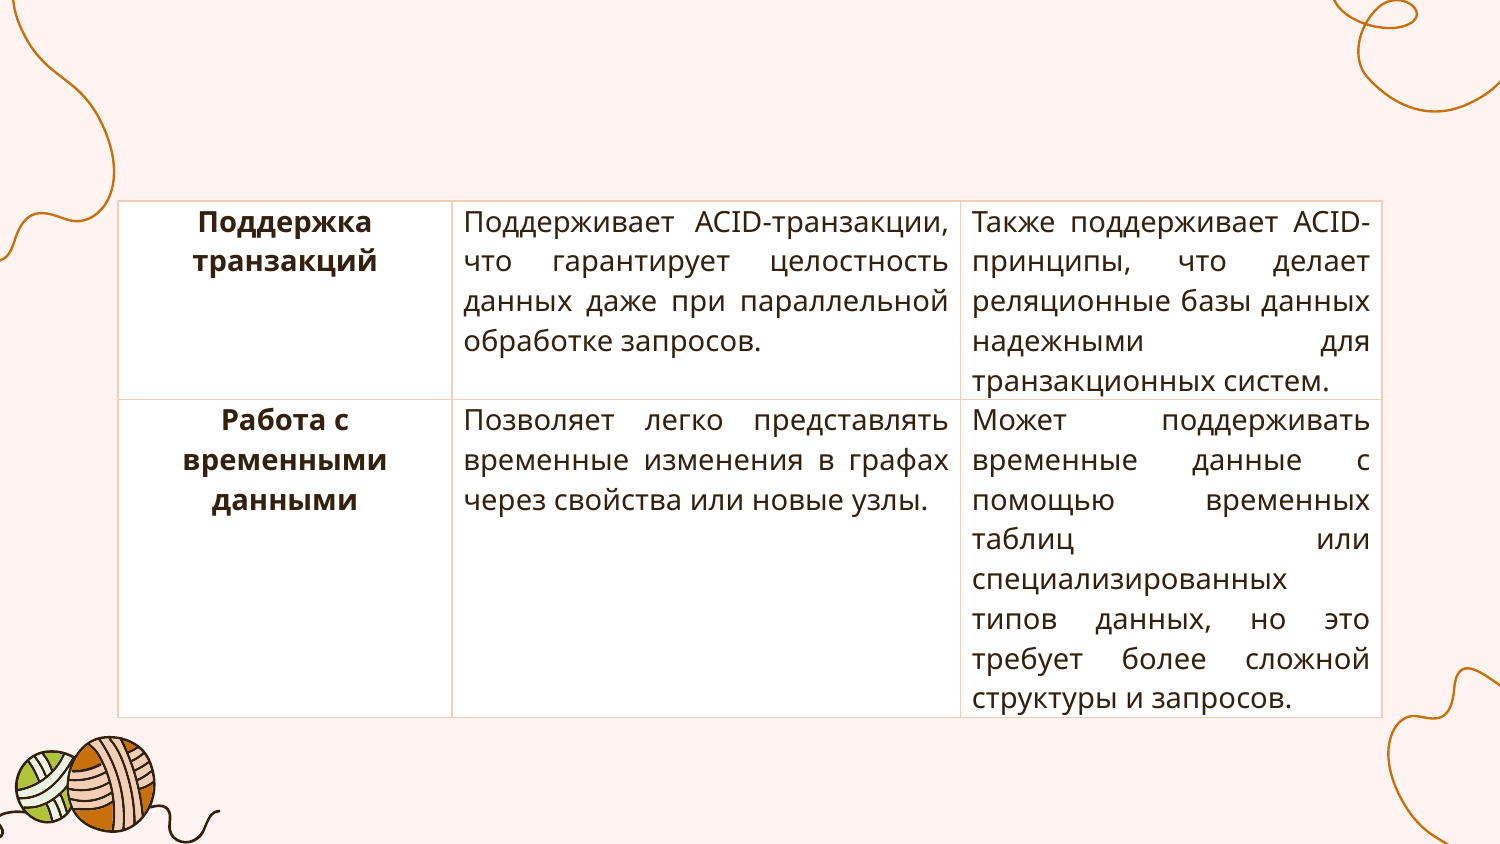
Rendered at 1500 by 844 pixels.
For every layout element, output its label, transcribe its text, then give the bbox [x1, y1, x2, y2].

table_cell Может поддерживать временные данные с помощью временных таблиц или специализированных типов данных, но это требует более сложной структуры и запросов. [961, 400, 1381, 717]
table_header Поддержка транзакций [119, 202, 451, 399]
table_cell Позволяет легко представлять временные изменения в графах через свойства или новые узлы. [453, 400, 960, 717]
table_header Поддерживает ACID-транзакции, что гарантирует целостность данных даже при параллельной обработке запросов. [453, 202, 960, 399]
table_cell Работа с временными данными [119, 400, 451, 717]
table_header Также поддерживает ACID-принципы, что делает реляционные базы данных надежными для транзакционных систем. [961, 202, 1381, 399]
